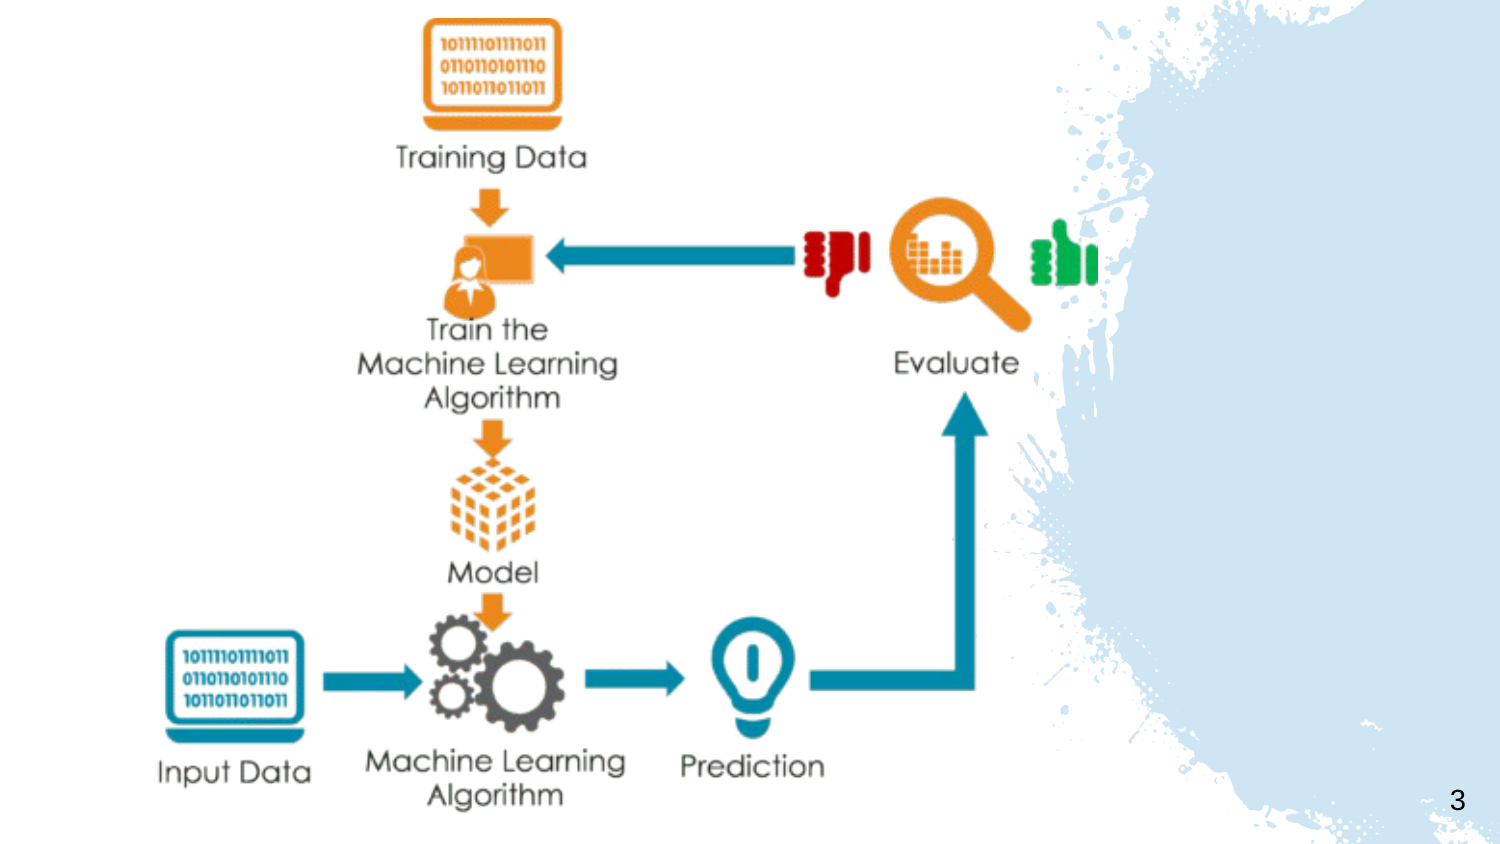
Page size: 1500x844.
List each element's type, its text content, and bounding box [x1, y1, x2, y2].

text_box [135, 18, 1098, 830]
slide_number 3 [1443, 782, 1473, 844]
picture [869, 0, 1500, 844]
